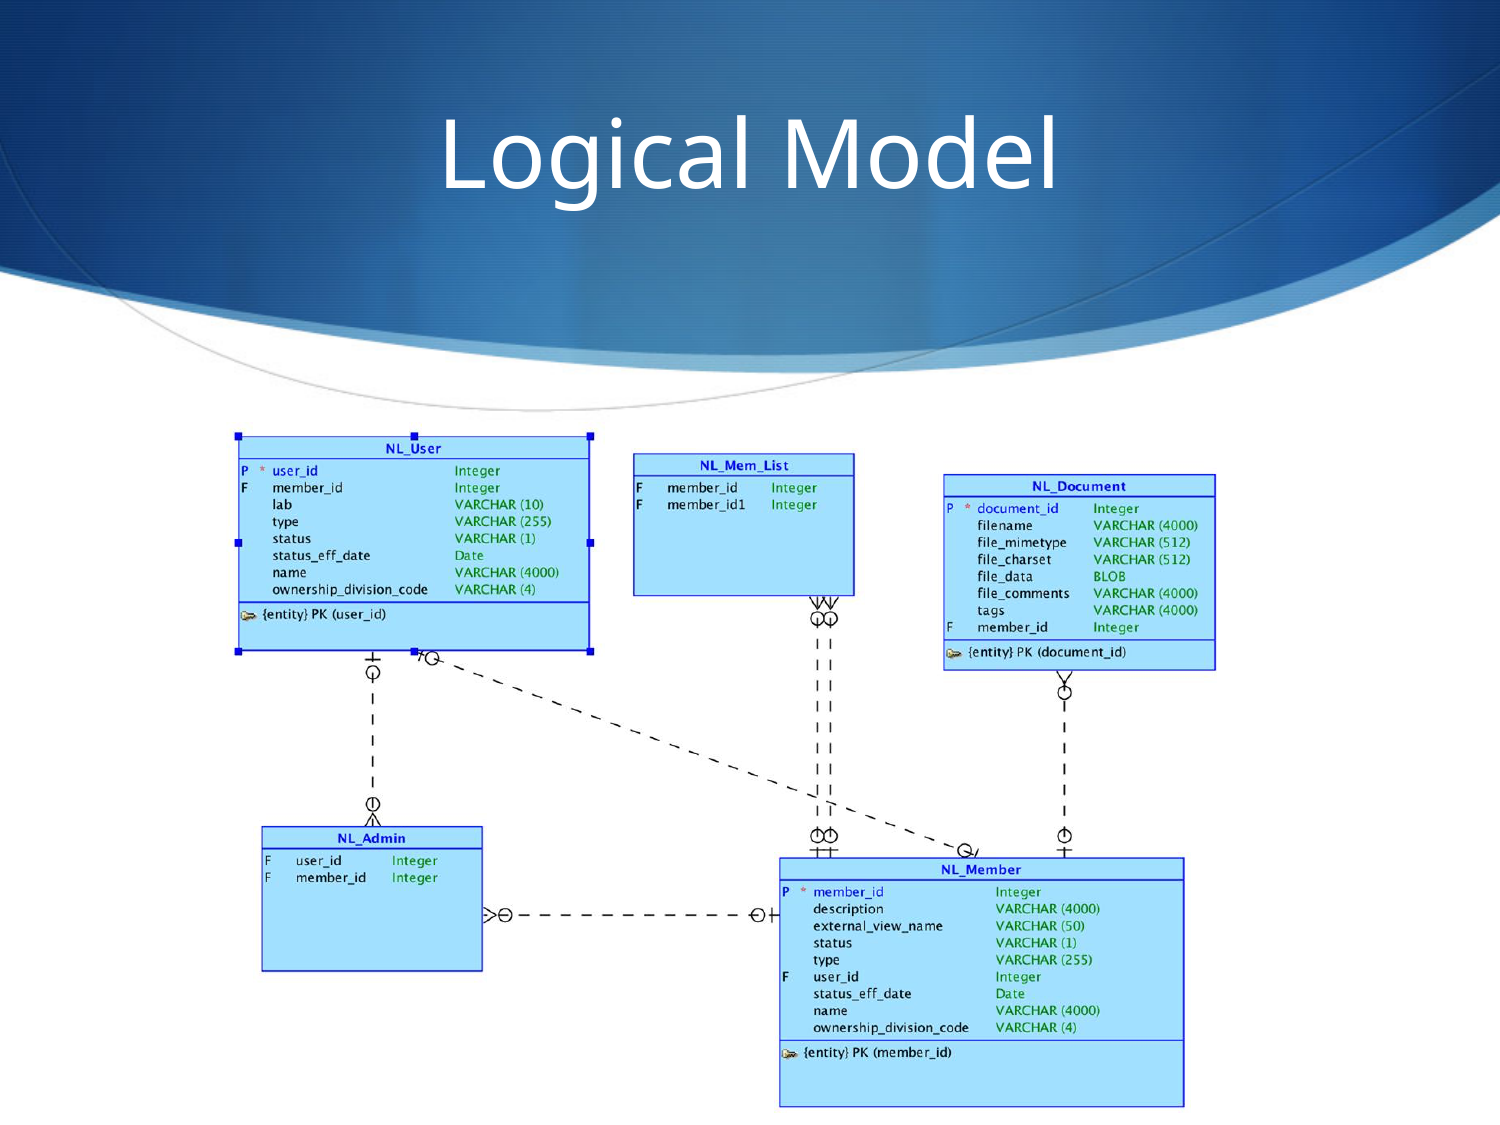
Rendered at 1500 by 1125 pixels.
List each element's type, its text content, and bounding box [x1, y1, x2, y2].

title Logical Model [75, 56, 1425, 245]
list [218, 421, 1235, 1113]
picture [0, 0, 1500, 1125]
